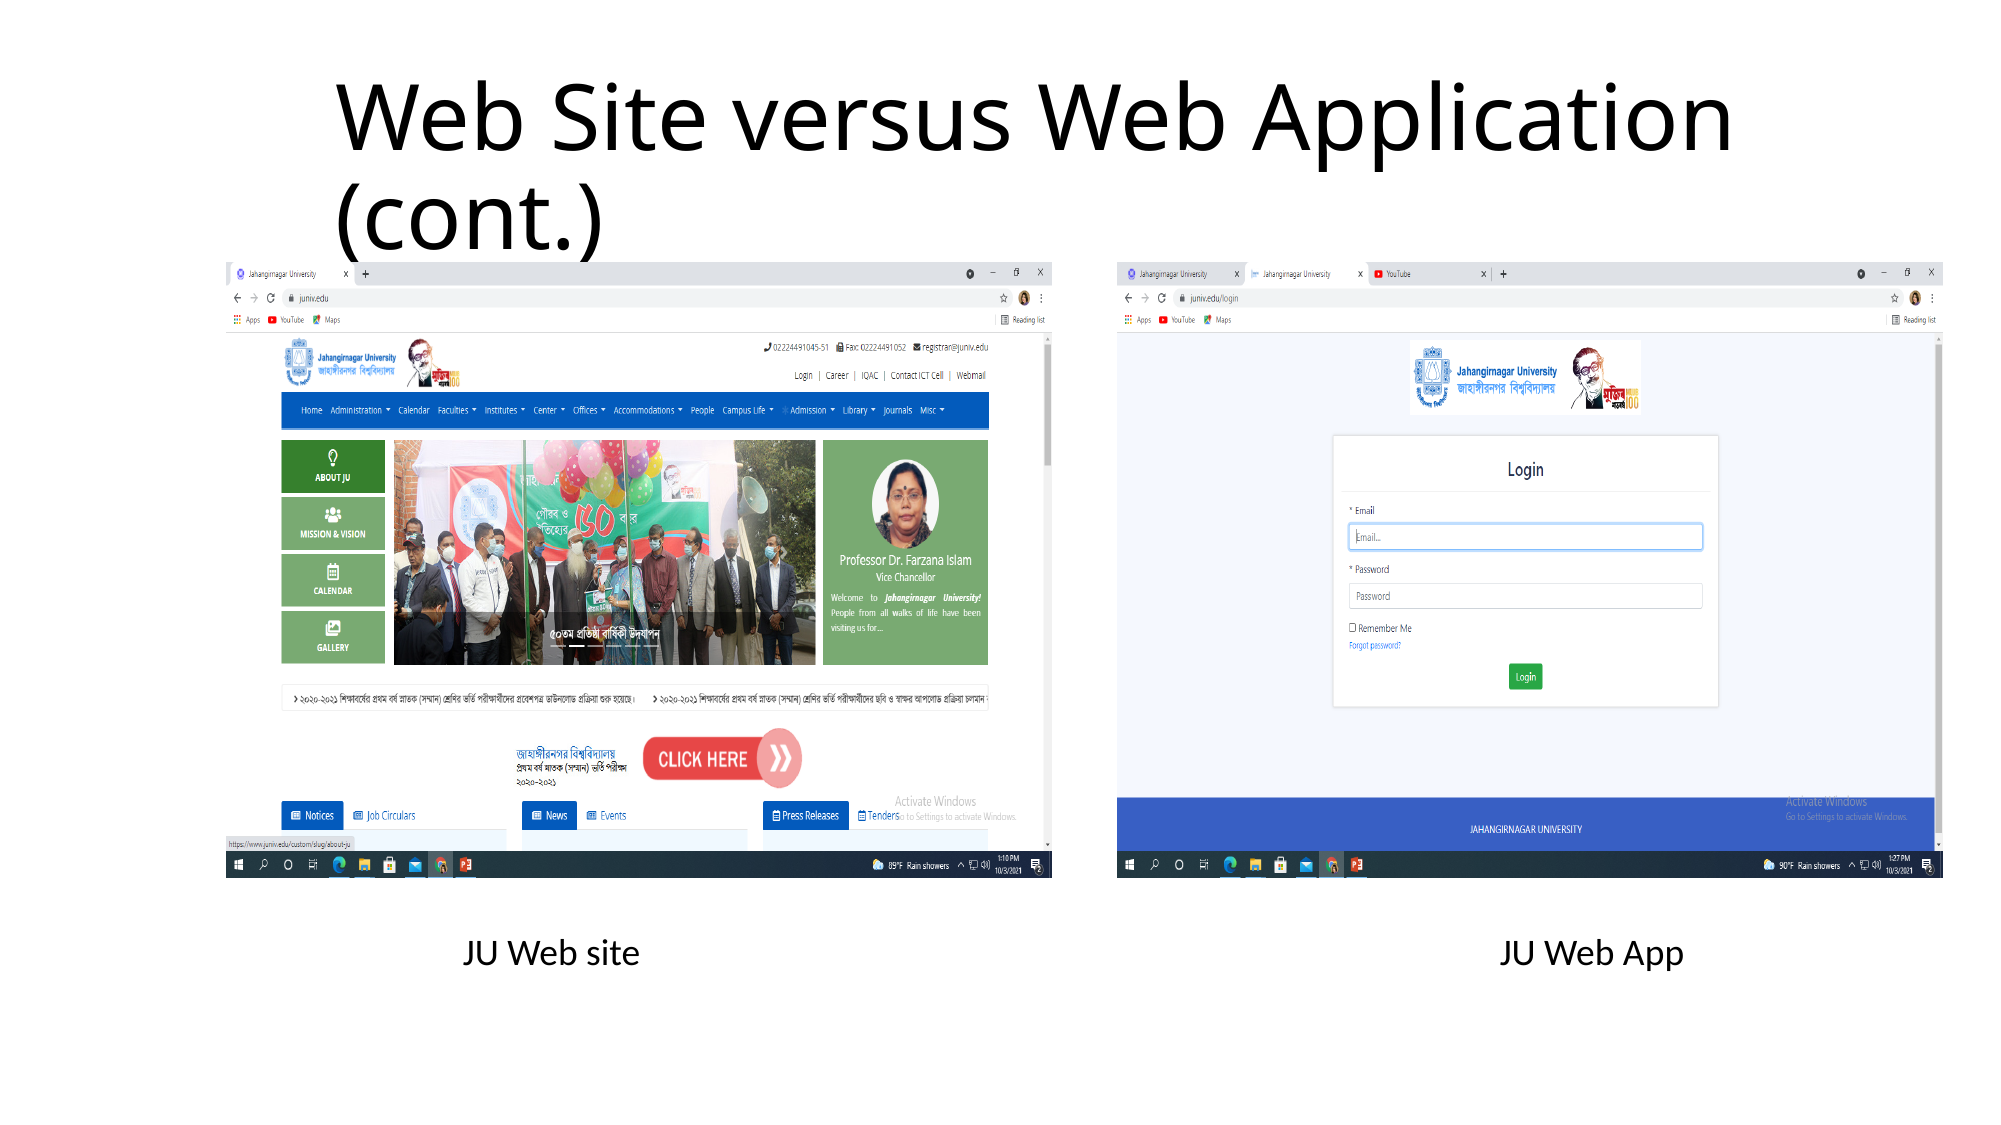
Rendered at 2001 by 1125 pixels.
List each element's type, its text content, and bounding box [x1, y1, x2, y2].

title Web Site versus Web Application (cont.) [320, 109, 1892, 231]
picture [1117, 262, 1943, 878]
text_box JU Web site [448, 920, 861, 981]
text_box JU Web App [1274, 920, 1911, 981]
picture [226, 262, 1052, 878]
